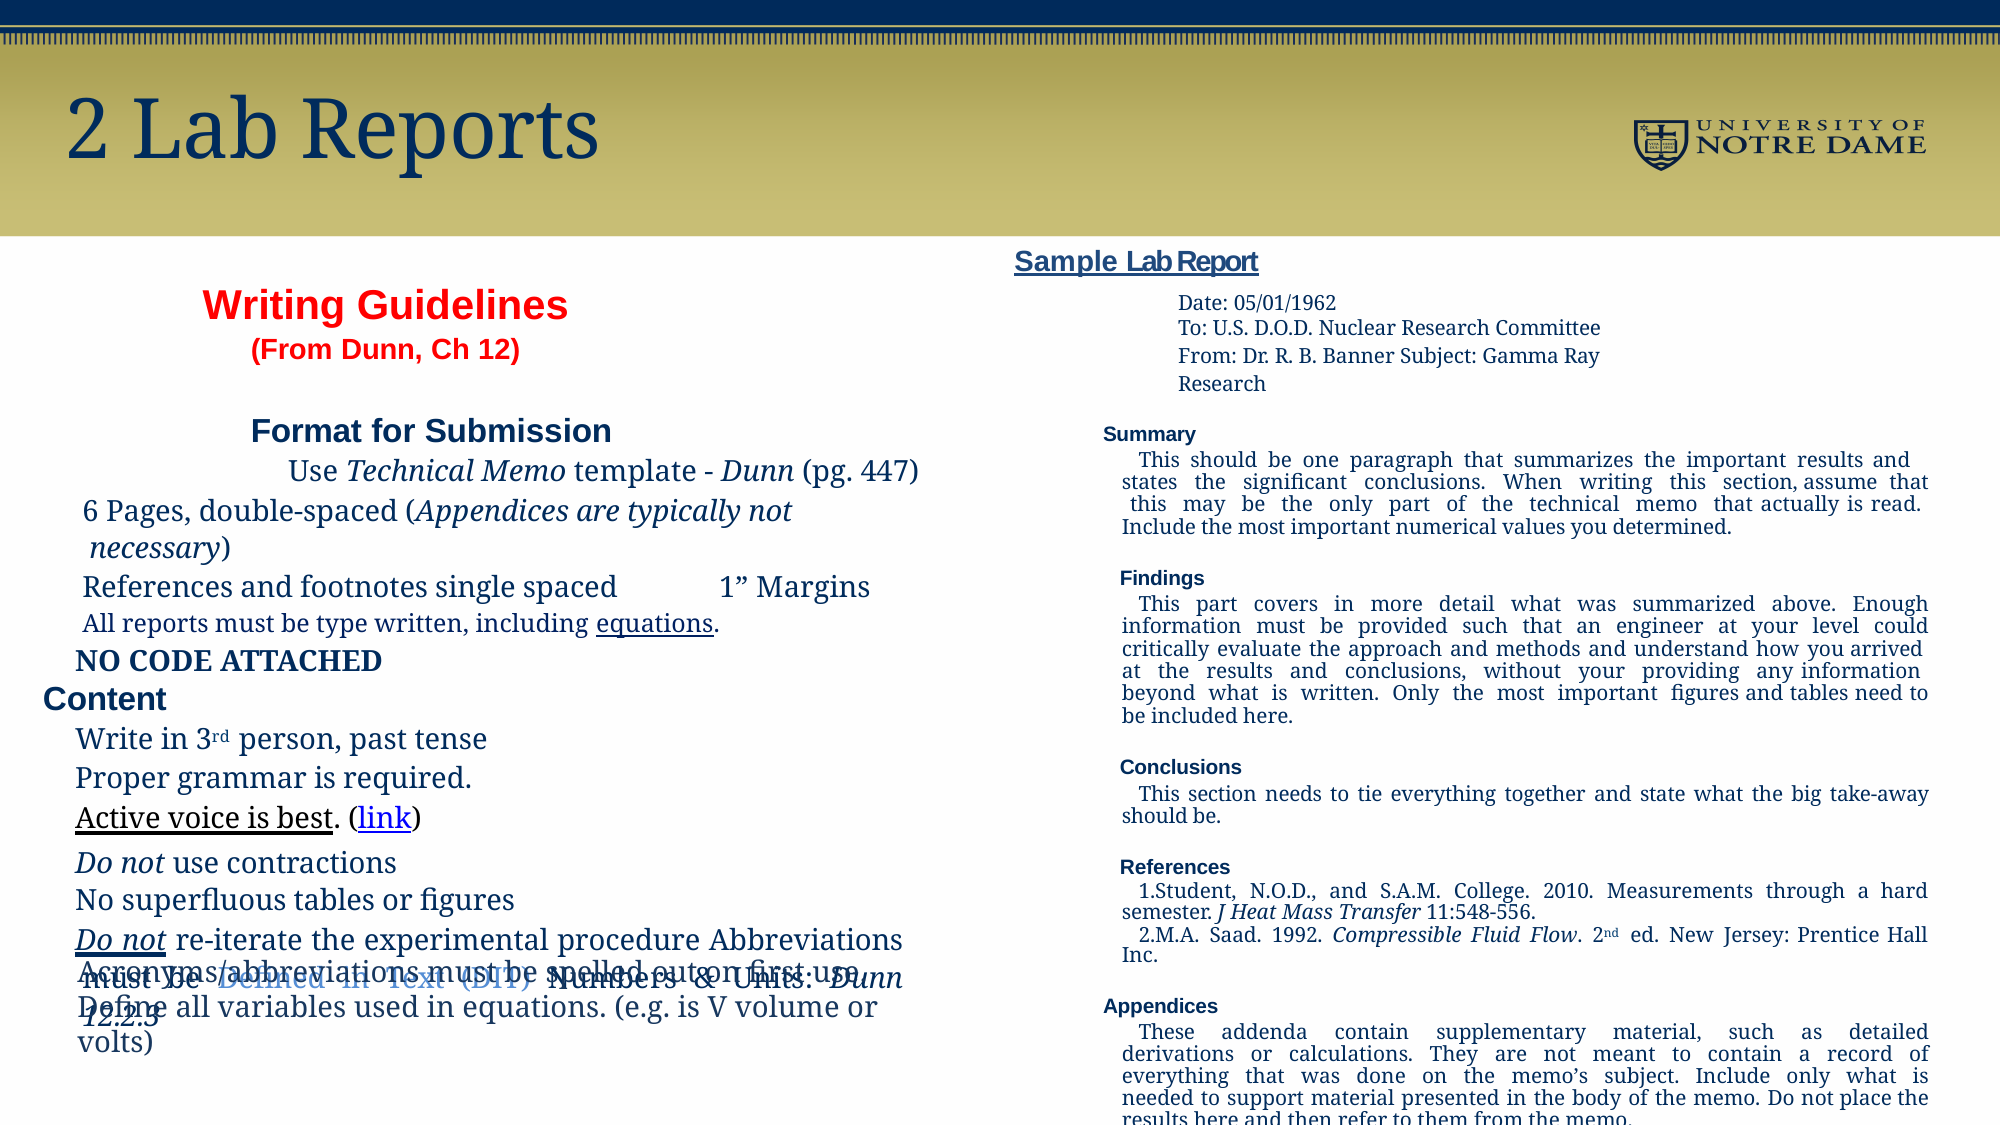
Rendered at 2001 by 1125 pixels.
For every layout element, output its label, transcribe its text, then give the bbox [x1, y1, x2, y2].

picture [0, 0, 2000, 1125]
list Writing Guidelines (From Dunn, Ch 12) Format for Submission Use Technical Memo template - Dunn (pg. 447) 6 Pages, double-spaced (Appendices are typically not necessary) References and footnotes single spaced 1” Margins All reports must be type written, including equations. NO CODE ATTACHED Content Write in 3rd person, past tense Proper grammar is required. Active voice is best. (link) Do not use contractions No superfluous tables or figures Do not re-iterate the experimental procedure Abbreviations must be Defined in Text (DIT) Numbers & Units: Dunn 12.2.3 [42, 278, 938, 1033]
text_box Sample Lab Report [1012, 242, 1617, 278]
text_box Acronyms/abbreviations must be spelled out on first use. Define all variables used in equations. (e.g. is V volume or volts) [62, 945, 950, 1066]
title 2 Lab Reports [62, 50, 1929, 264]
list Date: 05/01/1962 To: U.S. D.O.D. Nuclear Research Committee From: Dr. R. B. Banner Subject: Gamma Ray Research Summary This should be one paragraph that summarizes the important results and states the significant conclusions. When writing this section, assume that this may be the only part of the technical memo that actually is read. Include the most important numerical values you determined. Findings This part covers in more detail what was summarized above. Enough information must be provided such that an engineer at your level could critically evaluate the approach and methods and understand how you arrived at the results and conclusions, without your providing any information beyond what is written. Only the most important figures and tables need to be included here. Conclusions This section needs to tie everything together and state what the big take-away should be. References Student, N.O.D., and S.A.M. College. 2010. Measurements through a hard semester. J Heat Mass Transfer 11:548-556. M.A. Saad. 1992. Compressible Fluid Flow. 2nd ed. New Jersey: Prentice Hall Inc. Appendices These addenda contain supplementary material, such as detailed derivations or calculations. They are not meant to contain a record of everything that was done on the memo’s subject. Include only what is needed to support material presented in the body of the memo. Do not place the results here and then refer to them from the memo. [1101, 289, 1930, 1125]
